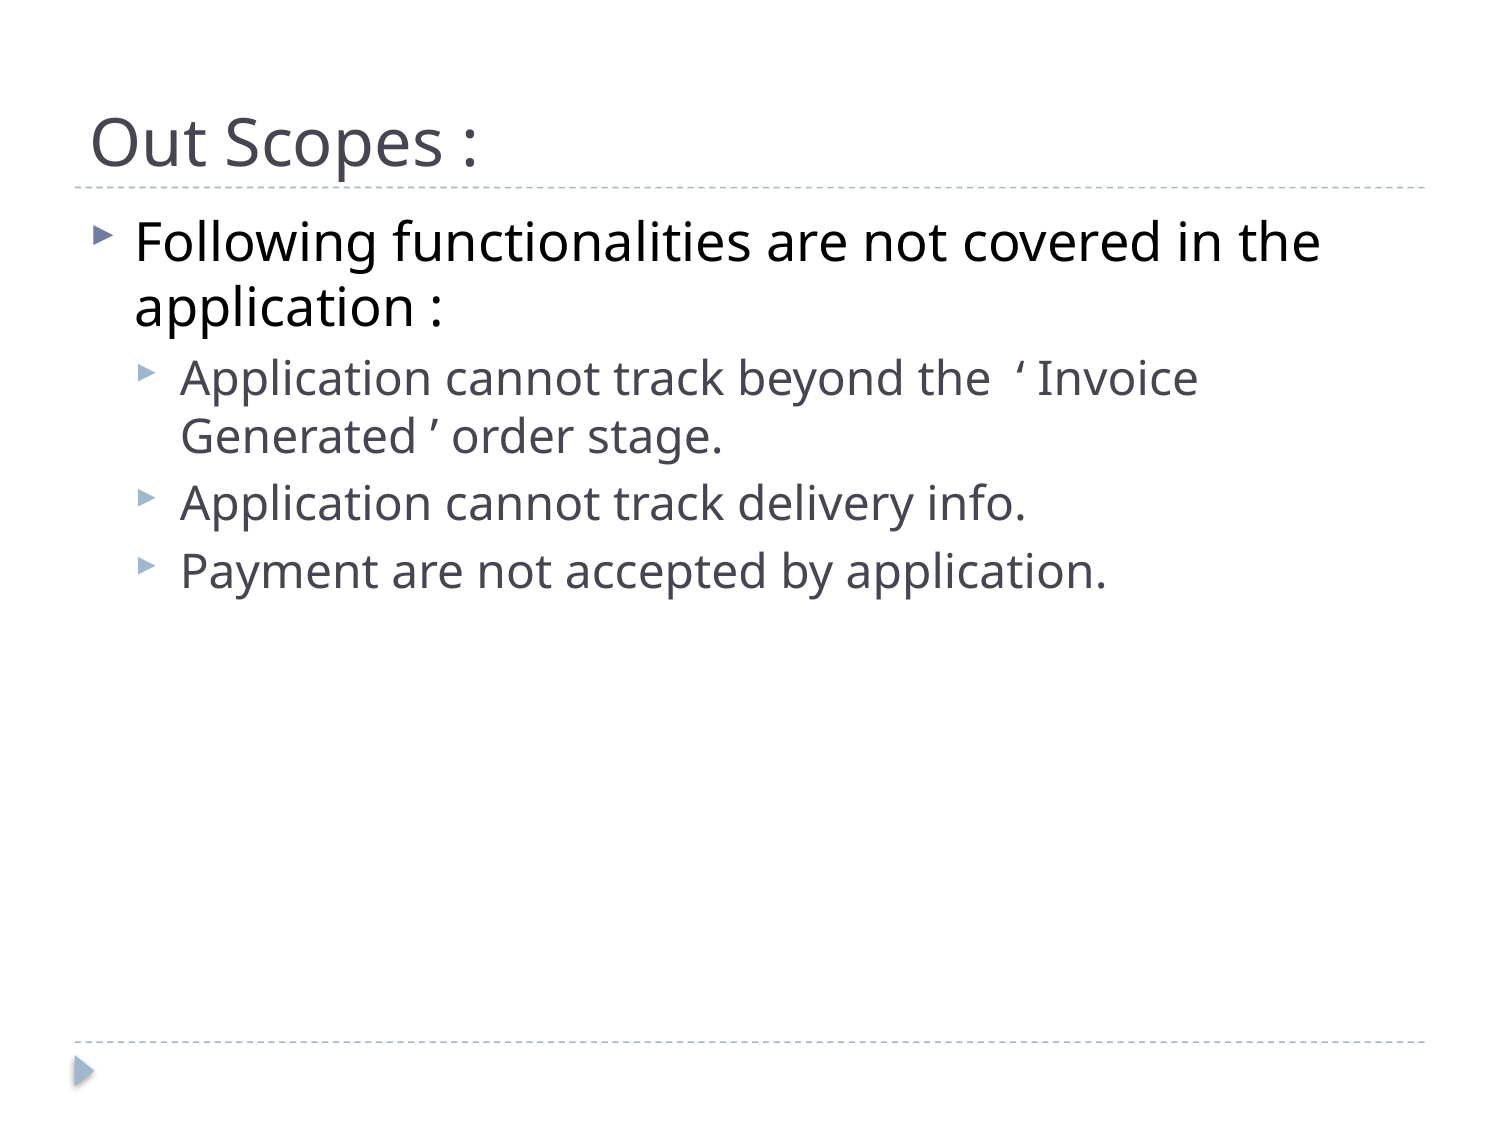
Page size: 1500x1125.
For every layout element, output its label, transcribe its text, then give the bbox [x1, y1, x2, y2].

list Following functionalities are not covered in the application : Application cannot track beyond the ‘ Invoice Generated ’ order stage. Application cannot track delivery info. Payment are not accepted by application. [75, 200, 1425, 1010]
title Out Scopes : [75, 24, 1425, 188]
